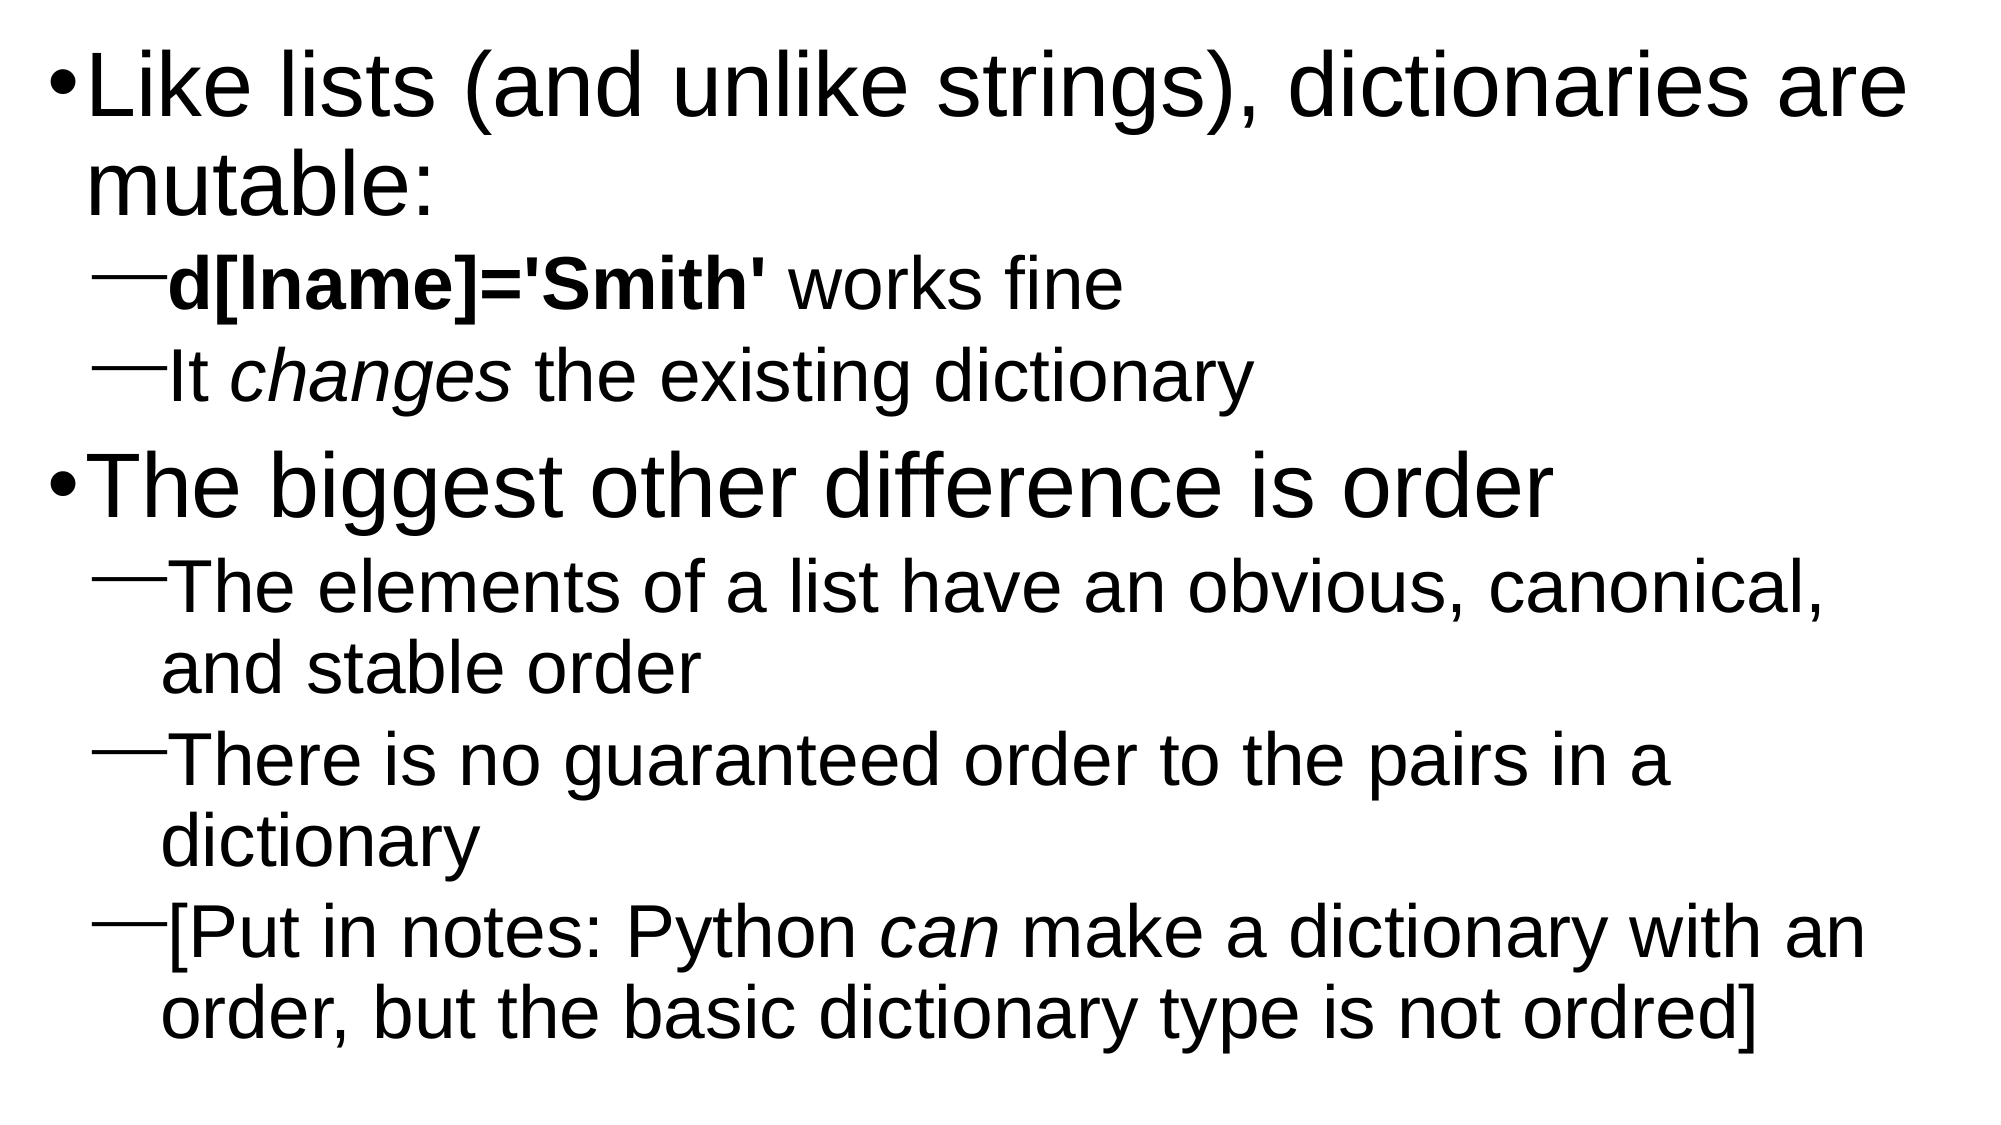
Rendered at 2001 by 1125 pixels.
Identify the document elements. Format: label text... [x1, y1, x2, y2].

list Like lists (and unlike strings), dictionaries are mutable: d[lname]='Smith' works fine It changes the existing dictionary The biggest other difference is order The elements of a list have an obvious, canonical, and stable order There is no guaranteed order to the pairs in a dictionary [Put in notes: Python can make a dictionary with an order, but the basic dictionary type is not ordred] [32, 29, 1967, 1091]
